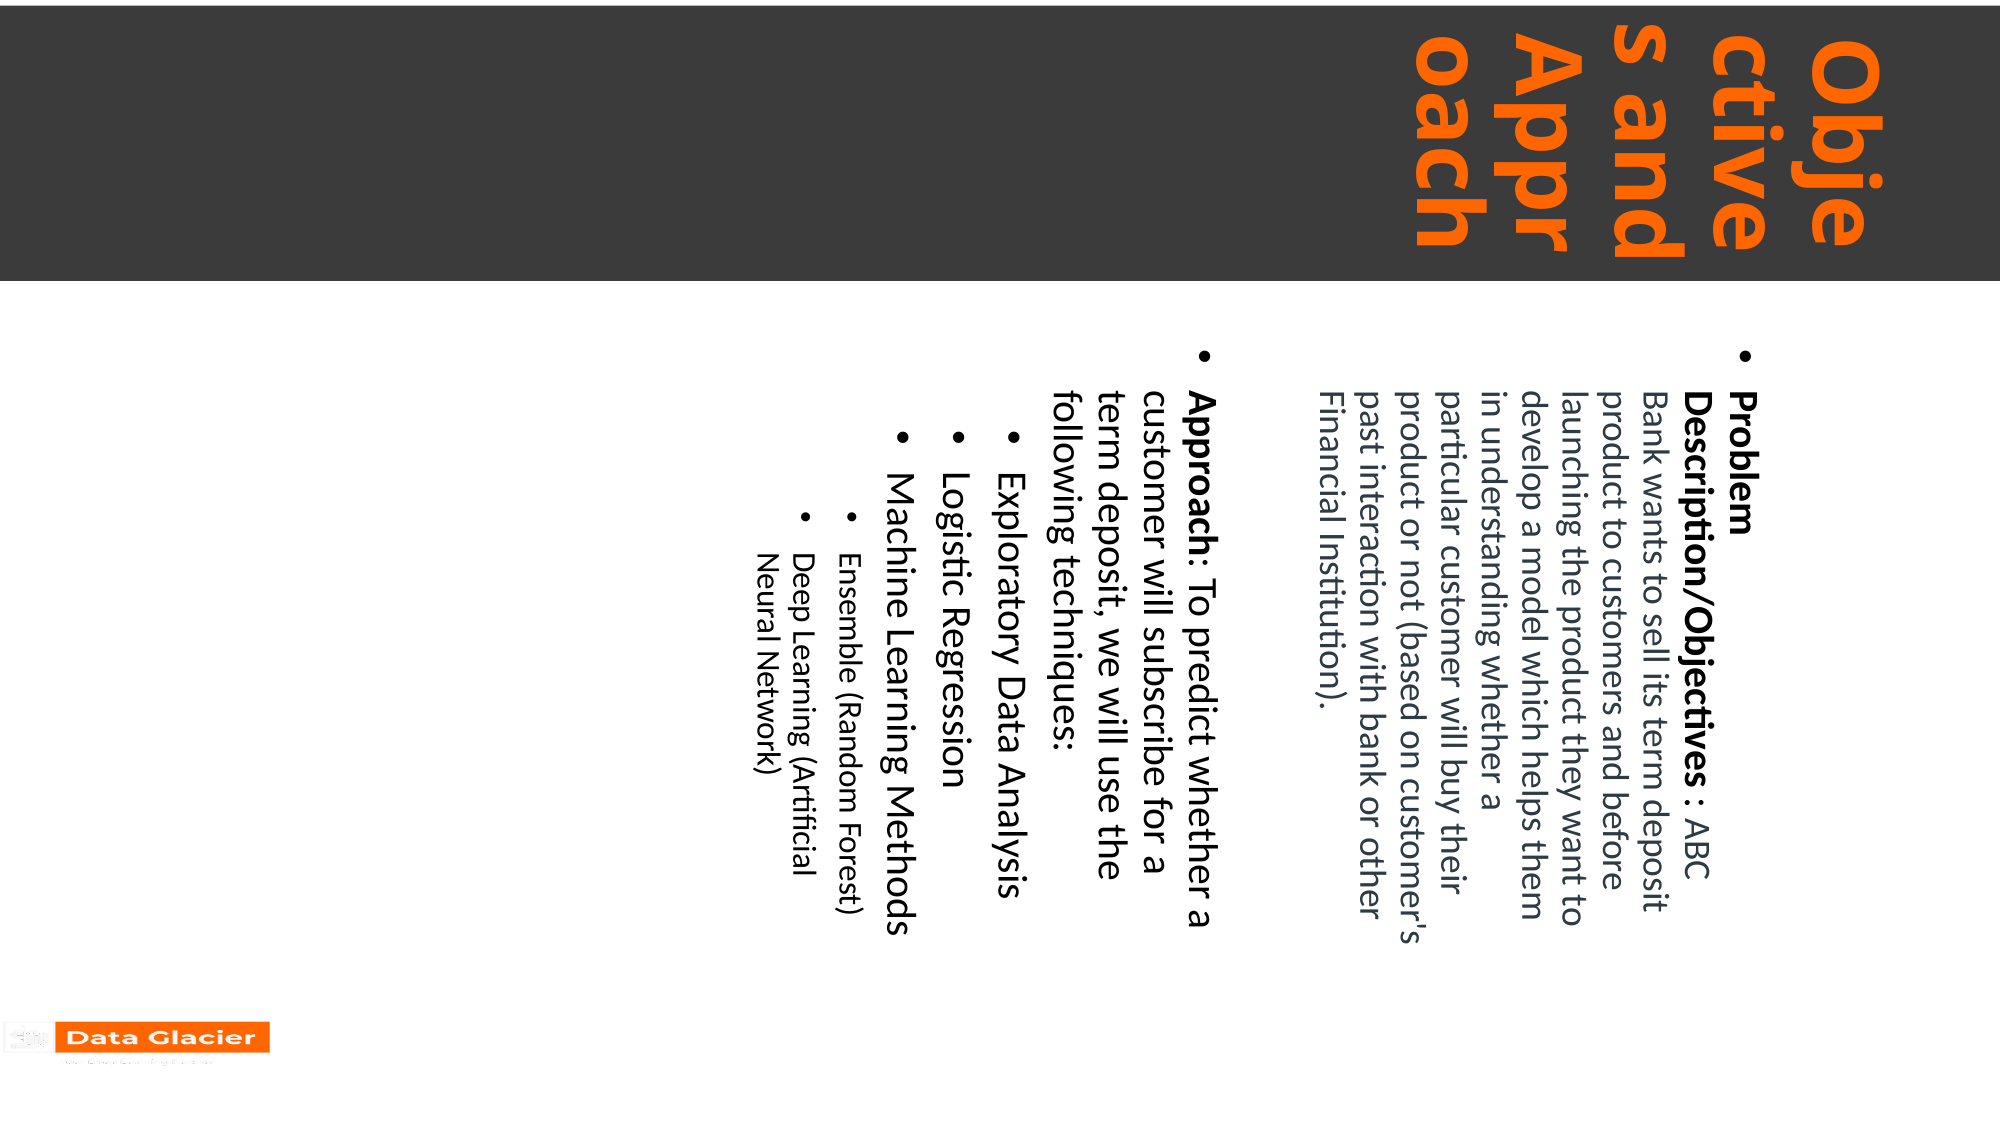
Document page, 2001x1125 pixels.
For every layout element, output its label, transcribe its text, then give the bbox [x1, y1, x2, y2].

picture [0, 961, 272, 1125]
list Problem Description/Objectives : ABC Bank wants to sell its term deposit product to customers and before launching the product they want to develop a model which helps them in understanding whether a particular customer will buy their product or not (based on customer's past interaction with bank or other Financial Institution). Approach: To predict whether a customer will subscribe for a term deposit, we will use the following techniques: Exploratory Data Analysis Logistic Regression Machine Learning Methods Ensemble (Random Forest) Deep Learning (Artificial Neural Network) [137, 342, 1872, 962]
title Objectives and Approach [0, 5, 2000, 281]
